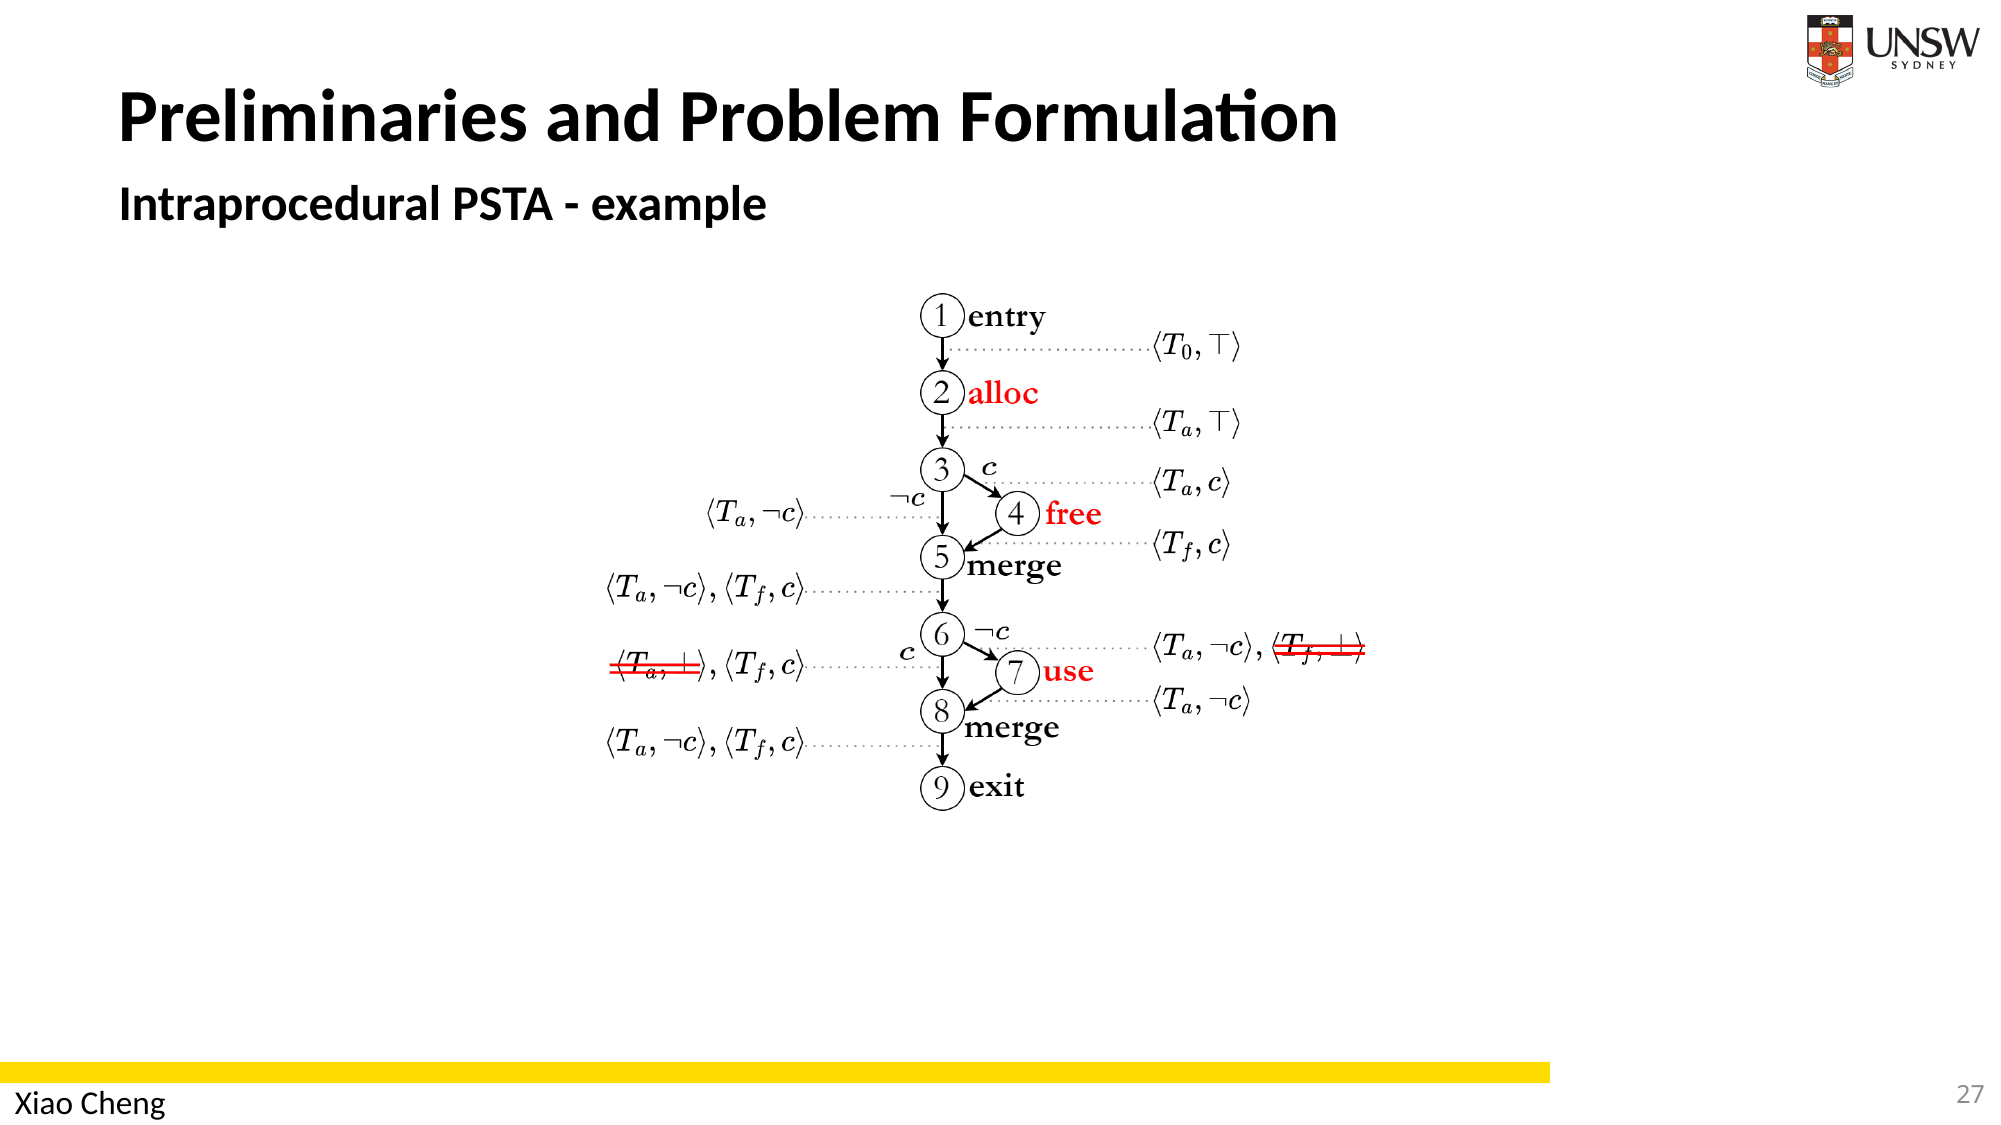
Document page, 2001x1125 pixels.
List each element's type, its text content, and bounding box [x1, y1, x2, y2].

text_box Intraprocedural PSTA - example [103, 163, 1104, 238]
slide_number 27 [1550, 1065, 2000, 1125]
text_box Preliminaries and Problem Formulation [103, 59, 1947, 165]
picture [1807, 14, 1980, 88]
picture [565, 264, 1435, 860]
